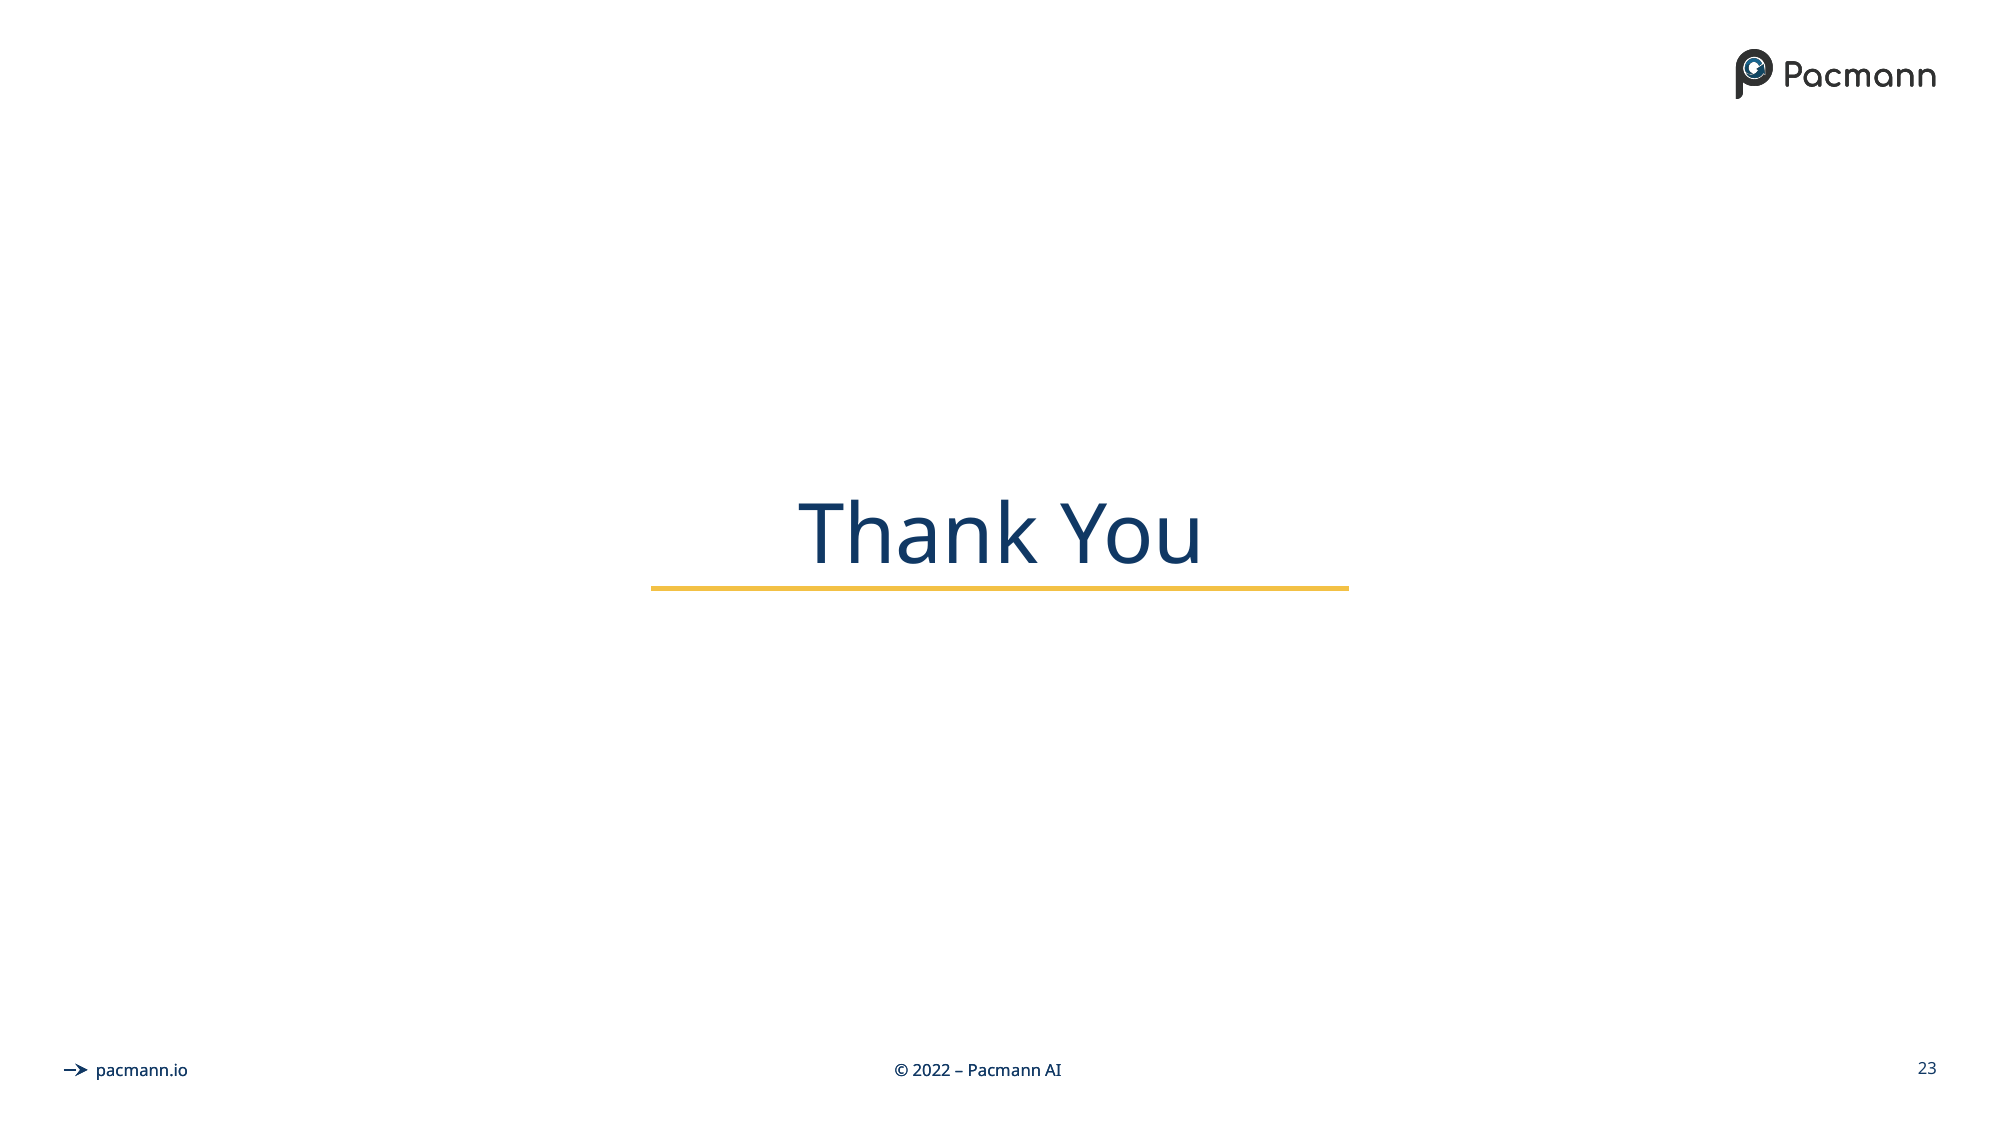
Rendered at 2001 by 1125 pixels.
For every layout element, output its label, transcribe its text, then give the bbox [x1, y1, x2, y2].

picture [1707, 36, 1966, 112]
title Thank You [51, 441, 1952, 589]
